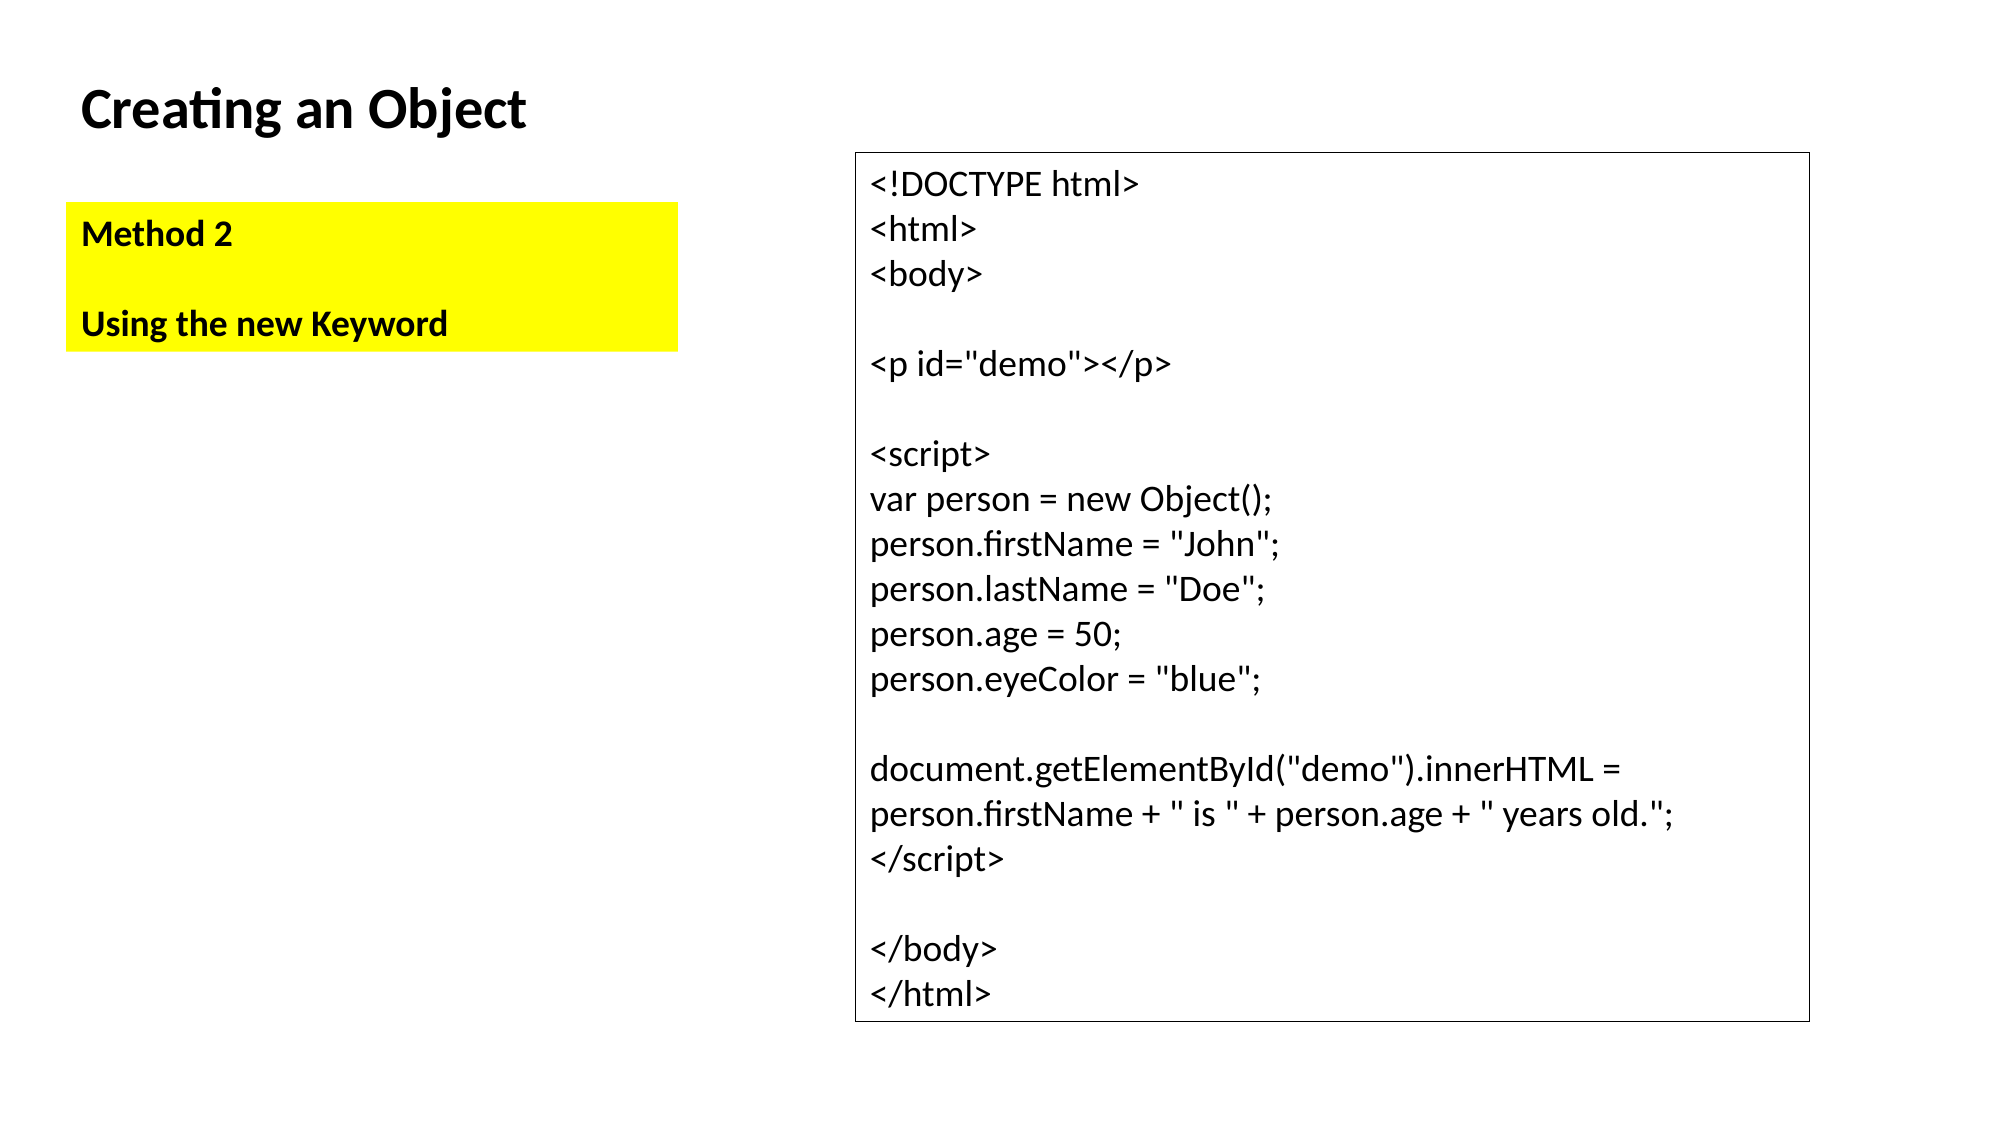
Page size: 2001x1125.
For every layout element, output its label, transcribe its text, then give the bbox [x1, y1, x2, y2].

text_box Method 2 Using the new Keyword [66, 202, 678, 352]
text_box Creating an Object [66, 62, 678, 148]
text_box <!DOCTYPE html> <html> <body> <p id="demo"></p> <script> var person = new Object(); person.firstName = "John"; person.lastName = "Doe"; person.age = 50; person.eyeColor = "blue"; document.getElementById("demo").innerHTML = person.firstName + " is " + person.age + " years old."; </script> </body> </html> [855, 152, 1810, 1022]
